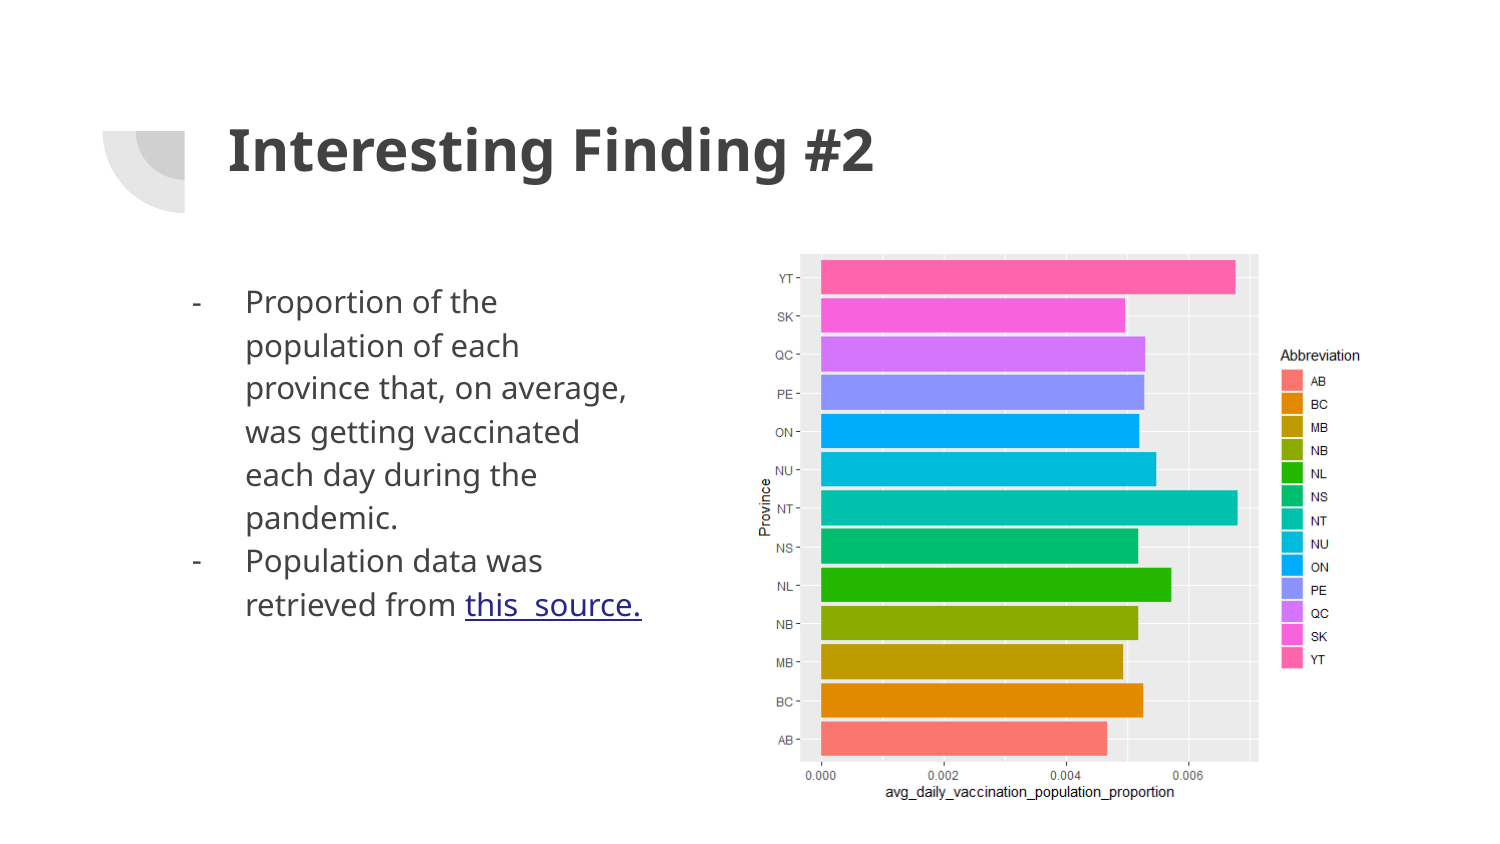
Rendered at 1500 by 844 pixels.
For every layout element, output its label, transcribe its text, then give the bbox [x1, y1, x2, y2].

picture [749, 247, 1375, 807]
title Interesting Finding #2 [213, 98, 1368, 263]
list Proportion of the population of each province that, on average, was getting vaccinated each day during the pandemic. Population data was retrieved from this source. [155, 262, 667, 680]
